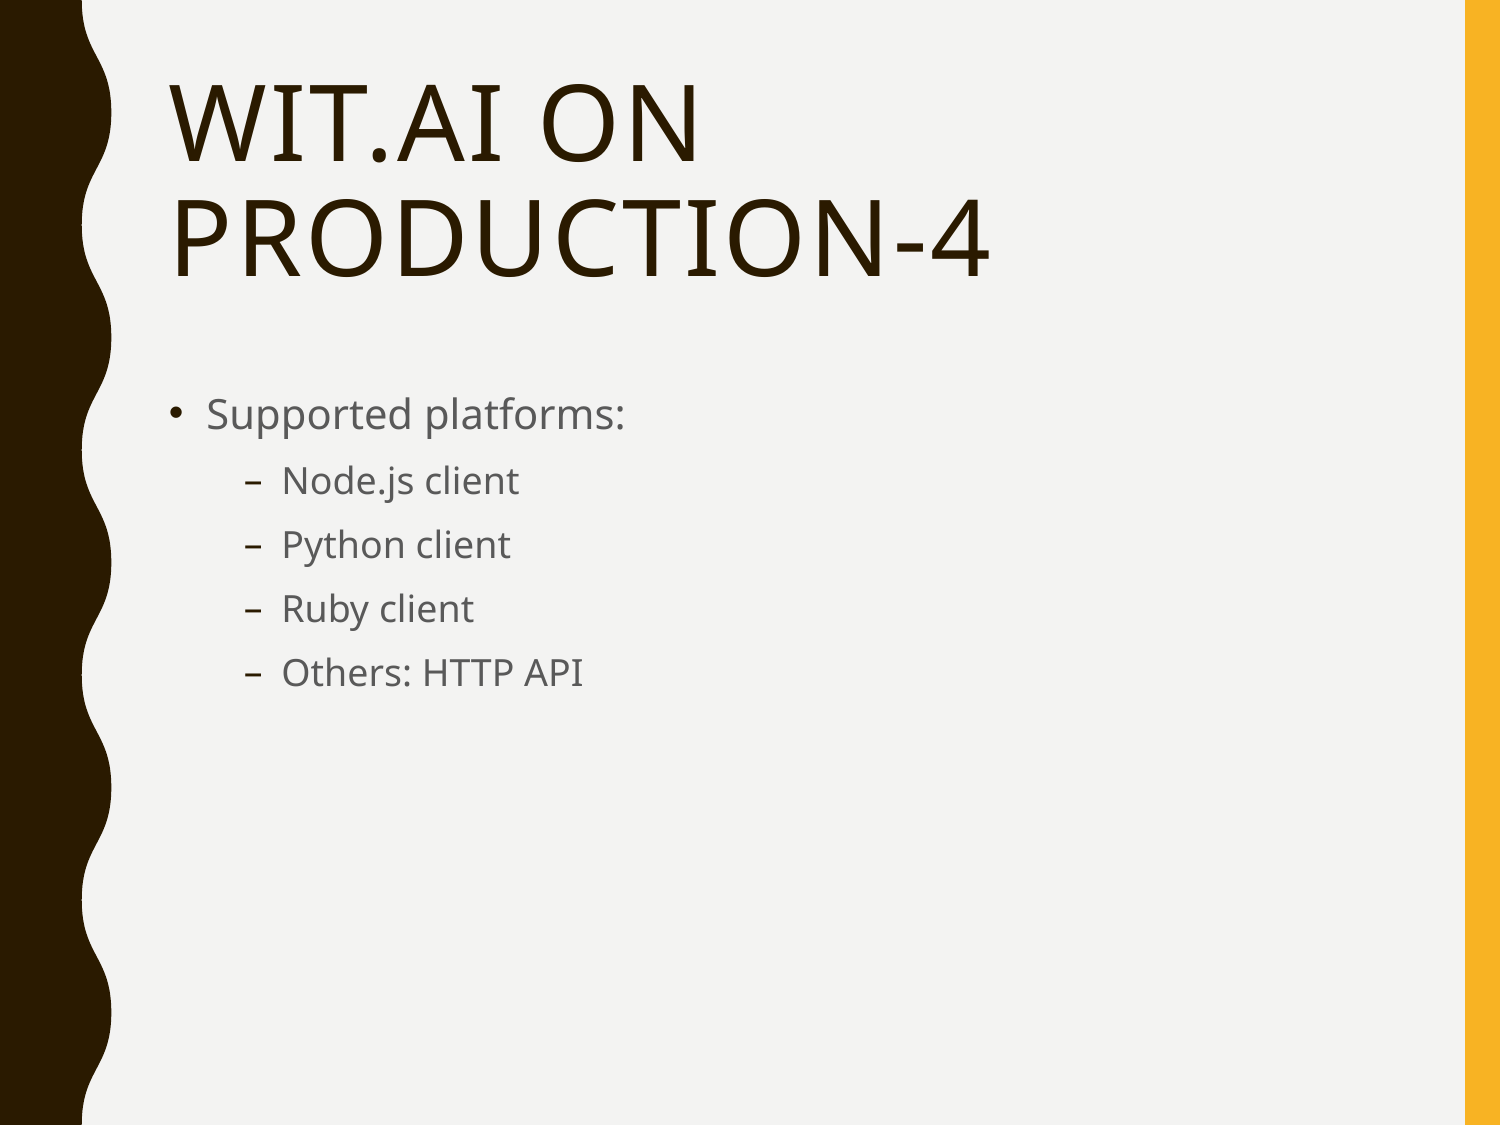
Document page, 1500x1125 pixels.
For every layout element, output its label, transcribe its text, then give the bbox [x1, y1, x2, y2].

title Wit.ai on production-4 [154, 62, 1407, 308]
list Supported platforms: Node.js client Python client Ruby client Others: HTTP API [154, 375, 1407, 965]
